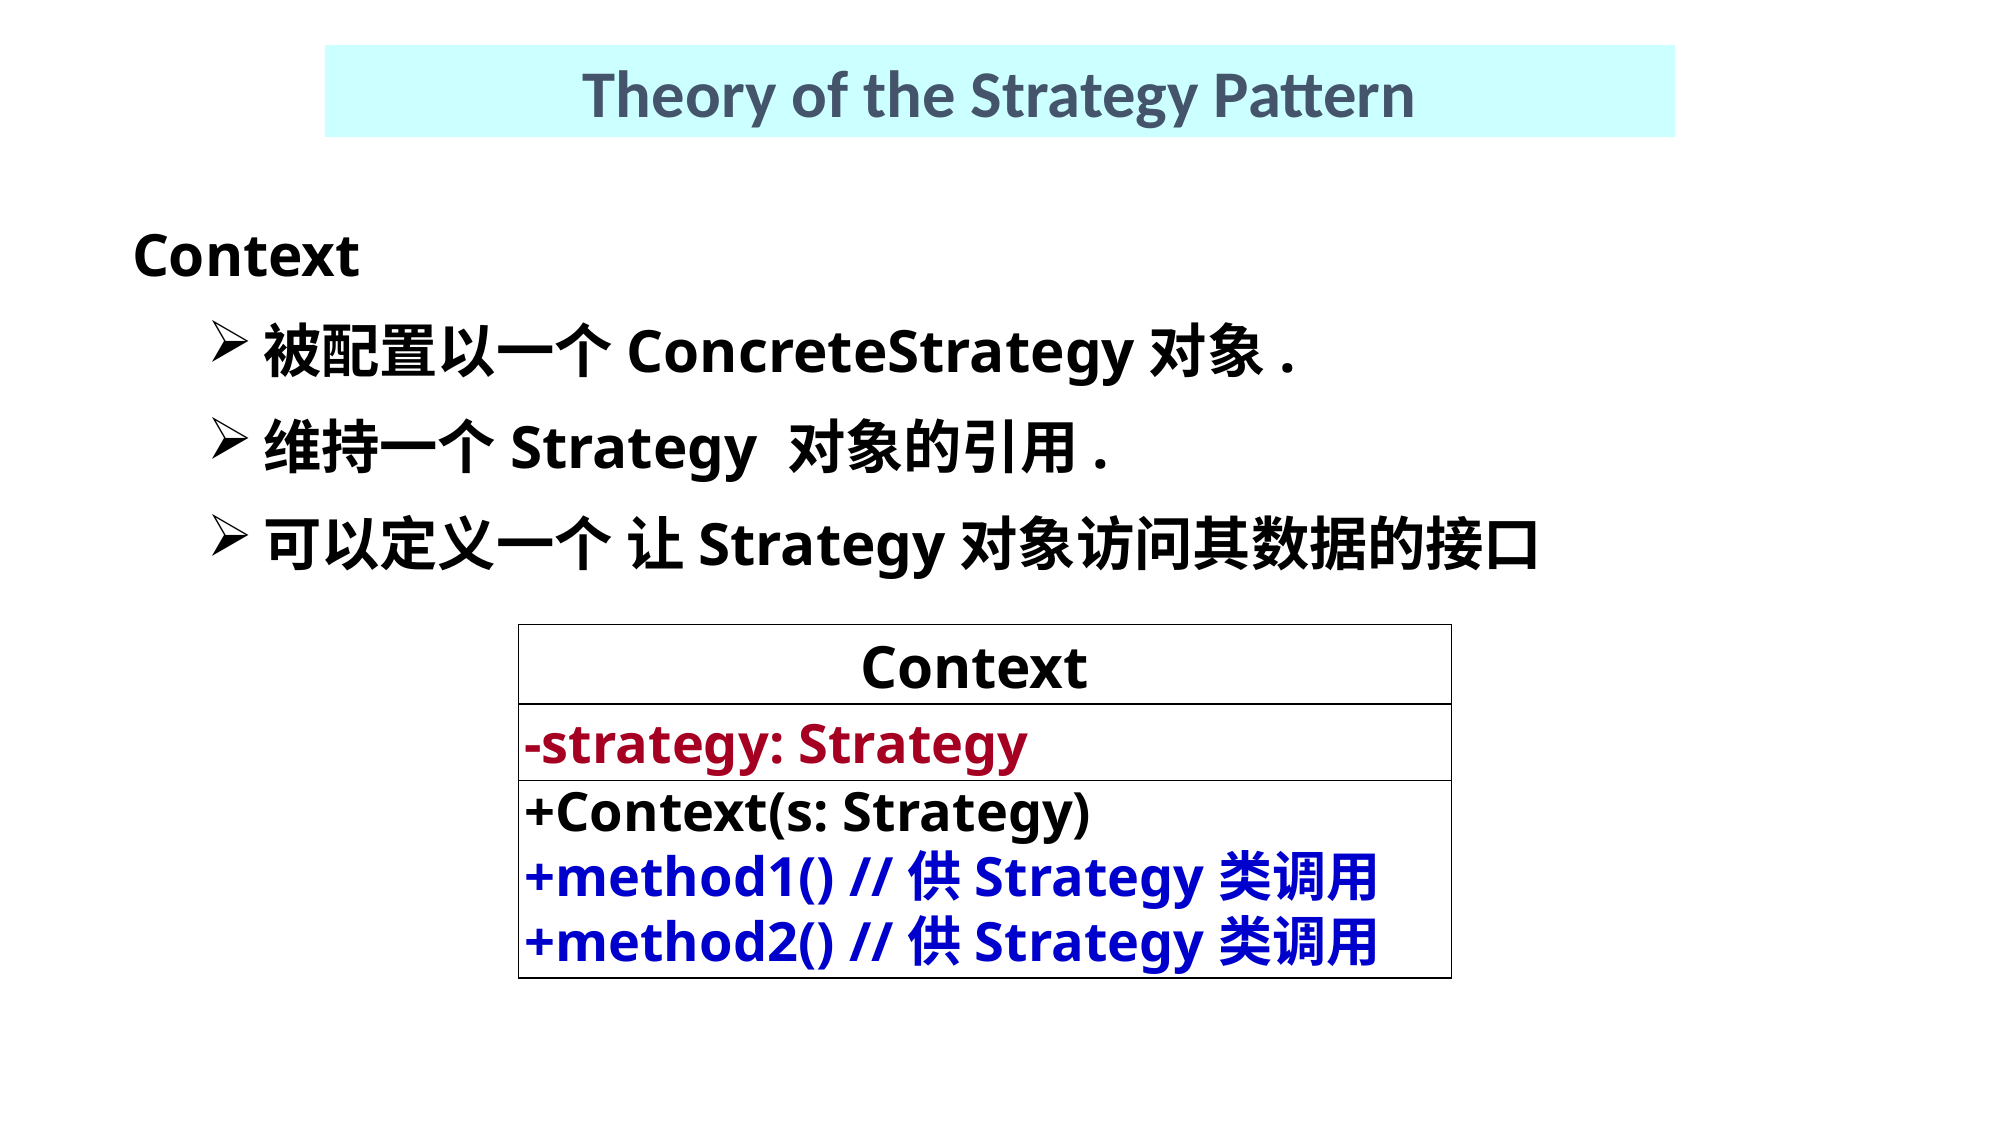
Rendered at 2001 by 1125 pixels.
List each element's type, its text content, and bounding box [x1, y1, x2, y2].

text_box Context 被配置以一个ConcreteStrategy对象. 维持一个Strategy 对象的引用. 可以定义一个 让Strategy对象访问其数据的接口 [117, 196, 1889, 585]
text_box Theory of the Strategy Pattern [324, 45, 1675, 138]
text_box -strategy: Strategy [518, 703, 1452, 781]
text_box Context [518, 624, 1452, 703]
text_box +Context(s: Strategy) +method1() //供Strategy类调用 +method2() //供Strategy类调用 [518, 781, 1452, 978]
